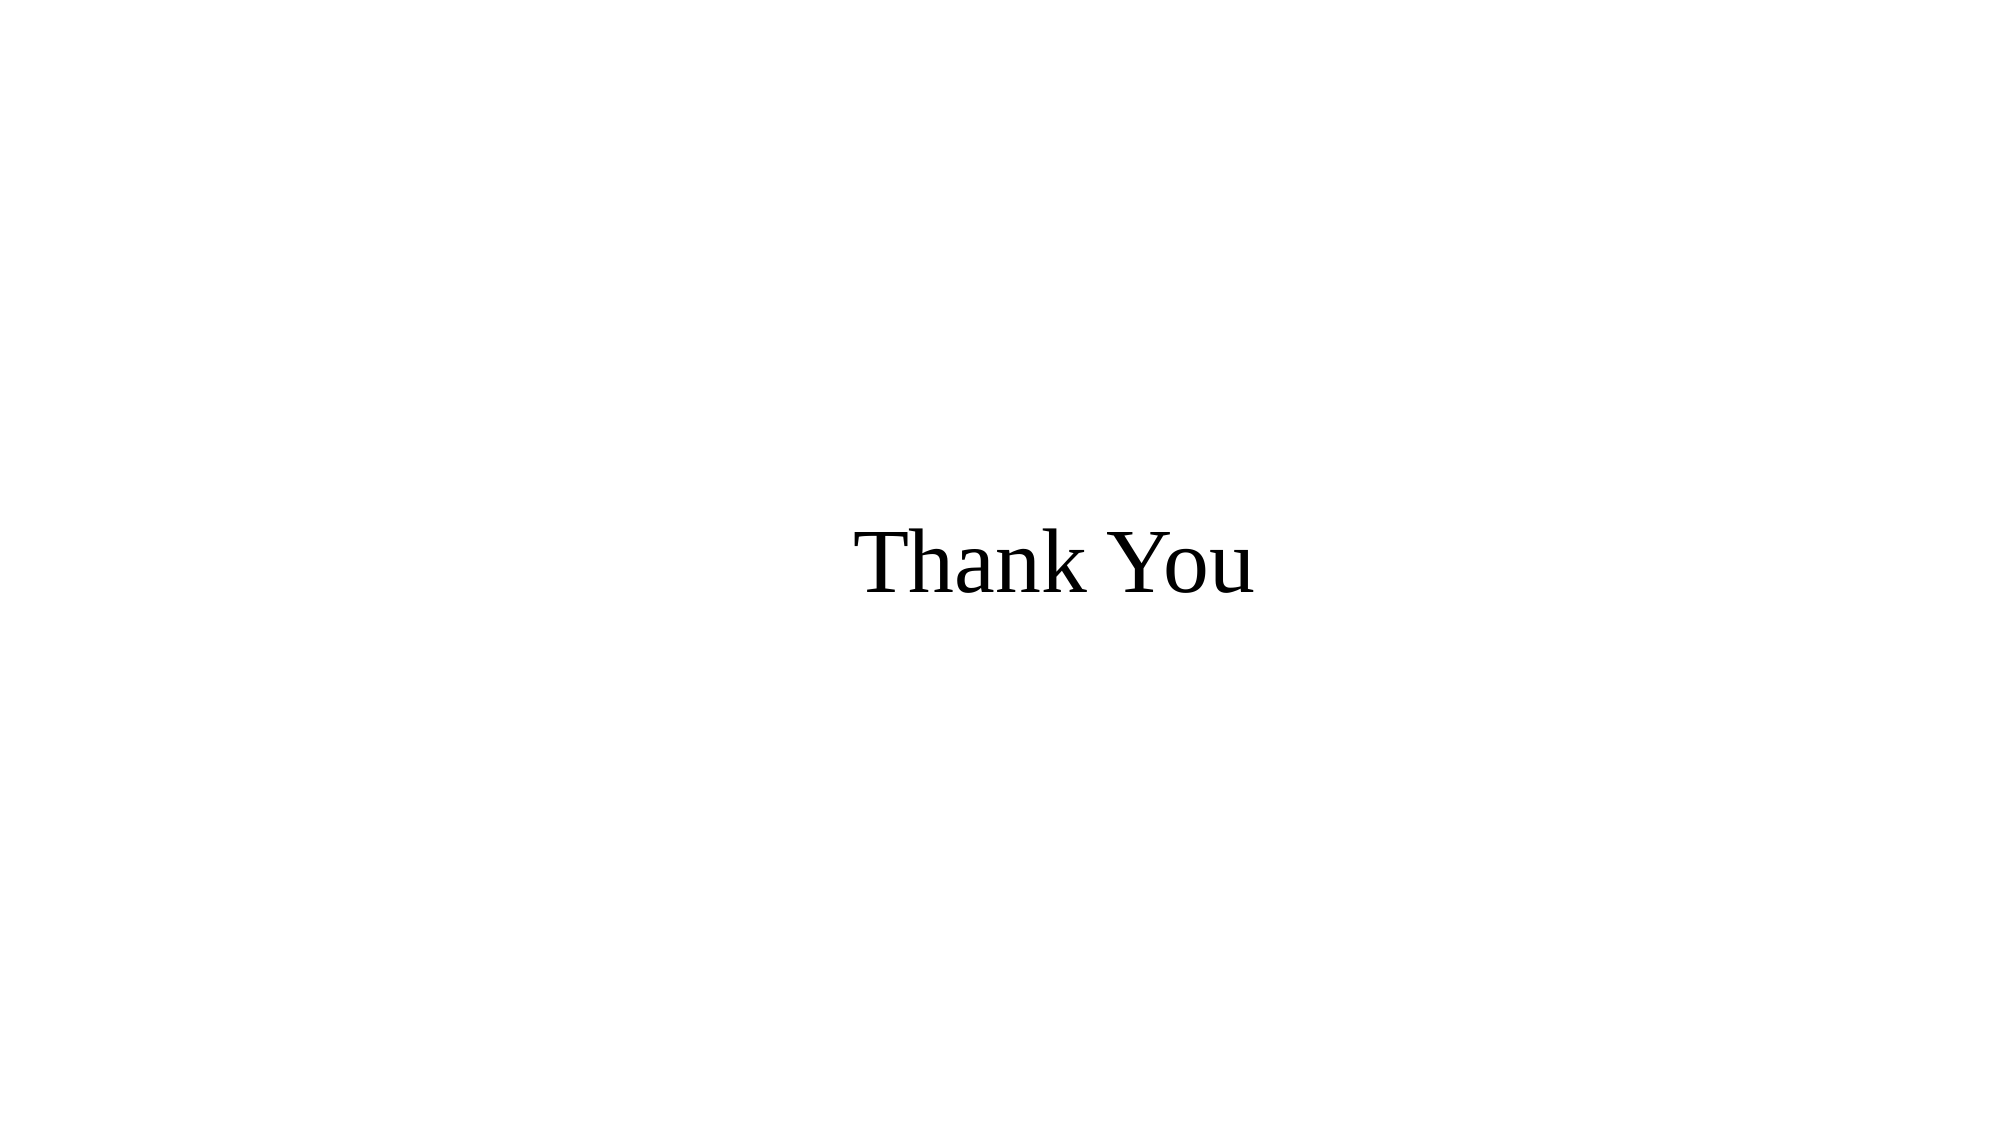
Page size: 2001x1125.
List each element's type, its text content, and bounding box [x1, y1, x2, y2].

title Thank You [192, 453, 1918, 672]
